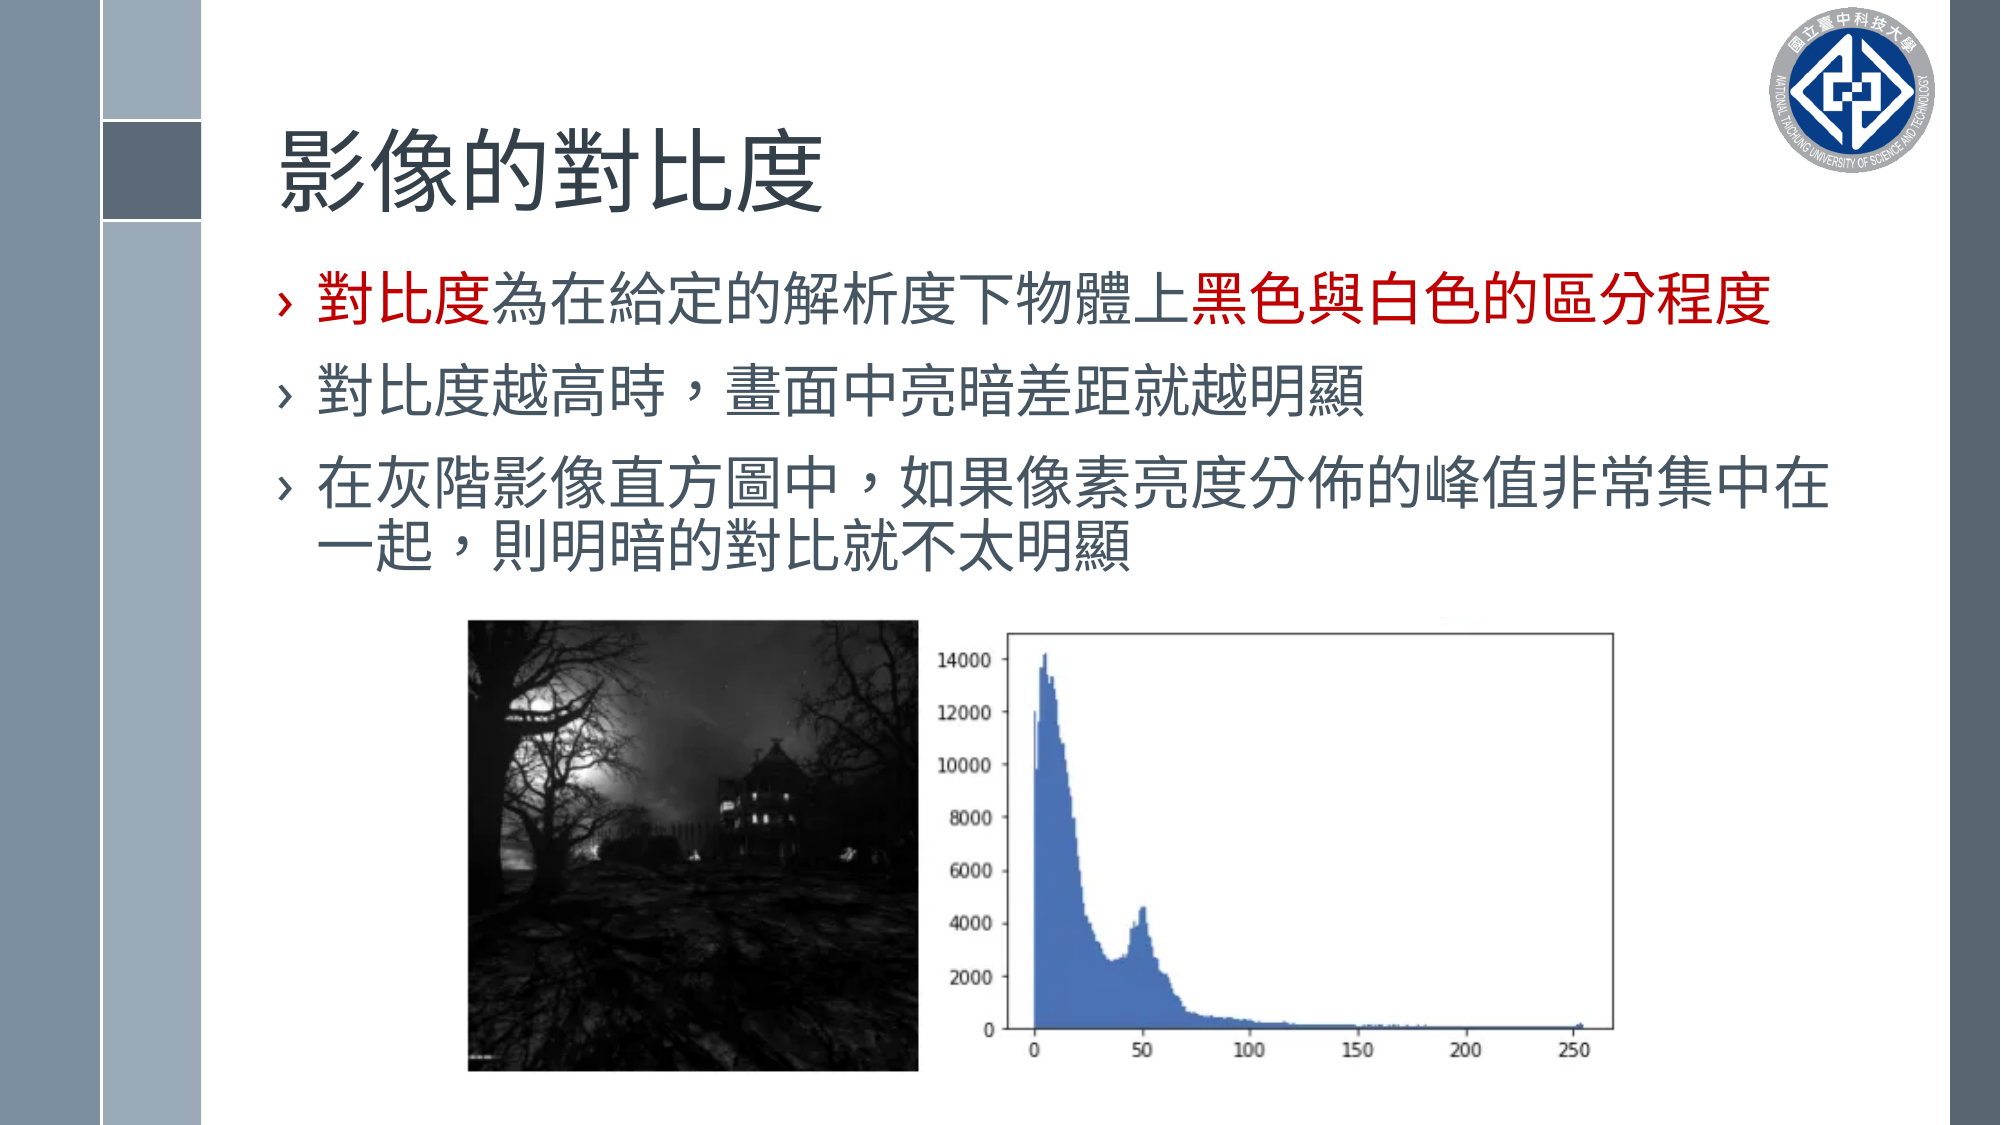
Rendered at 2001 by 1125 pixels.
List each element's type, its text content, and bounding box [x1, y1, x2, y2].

title 影像的對比度 [261, 29, 1867, 233]
picture [463, 617, 1636, 1079]
picture [1769, 7, 1935, 173]
list 對比度為在給定的解析度下物體上黑色與白色的區分程度 對比度越高時，畫面中亮暗差距就越明顯 在灰階影像直方圖中，如果像素亮度分佈的峰值非常集中在一起，則明暗的對比就不太明顯 [261, 262, 1867, 1013]
